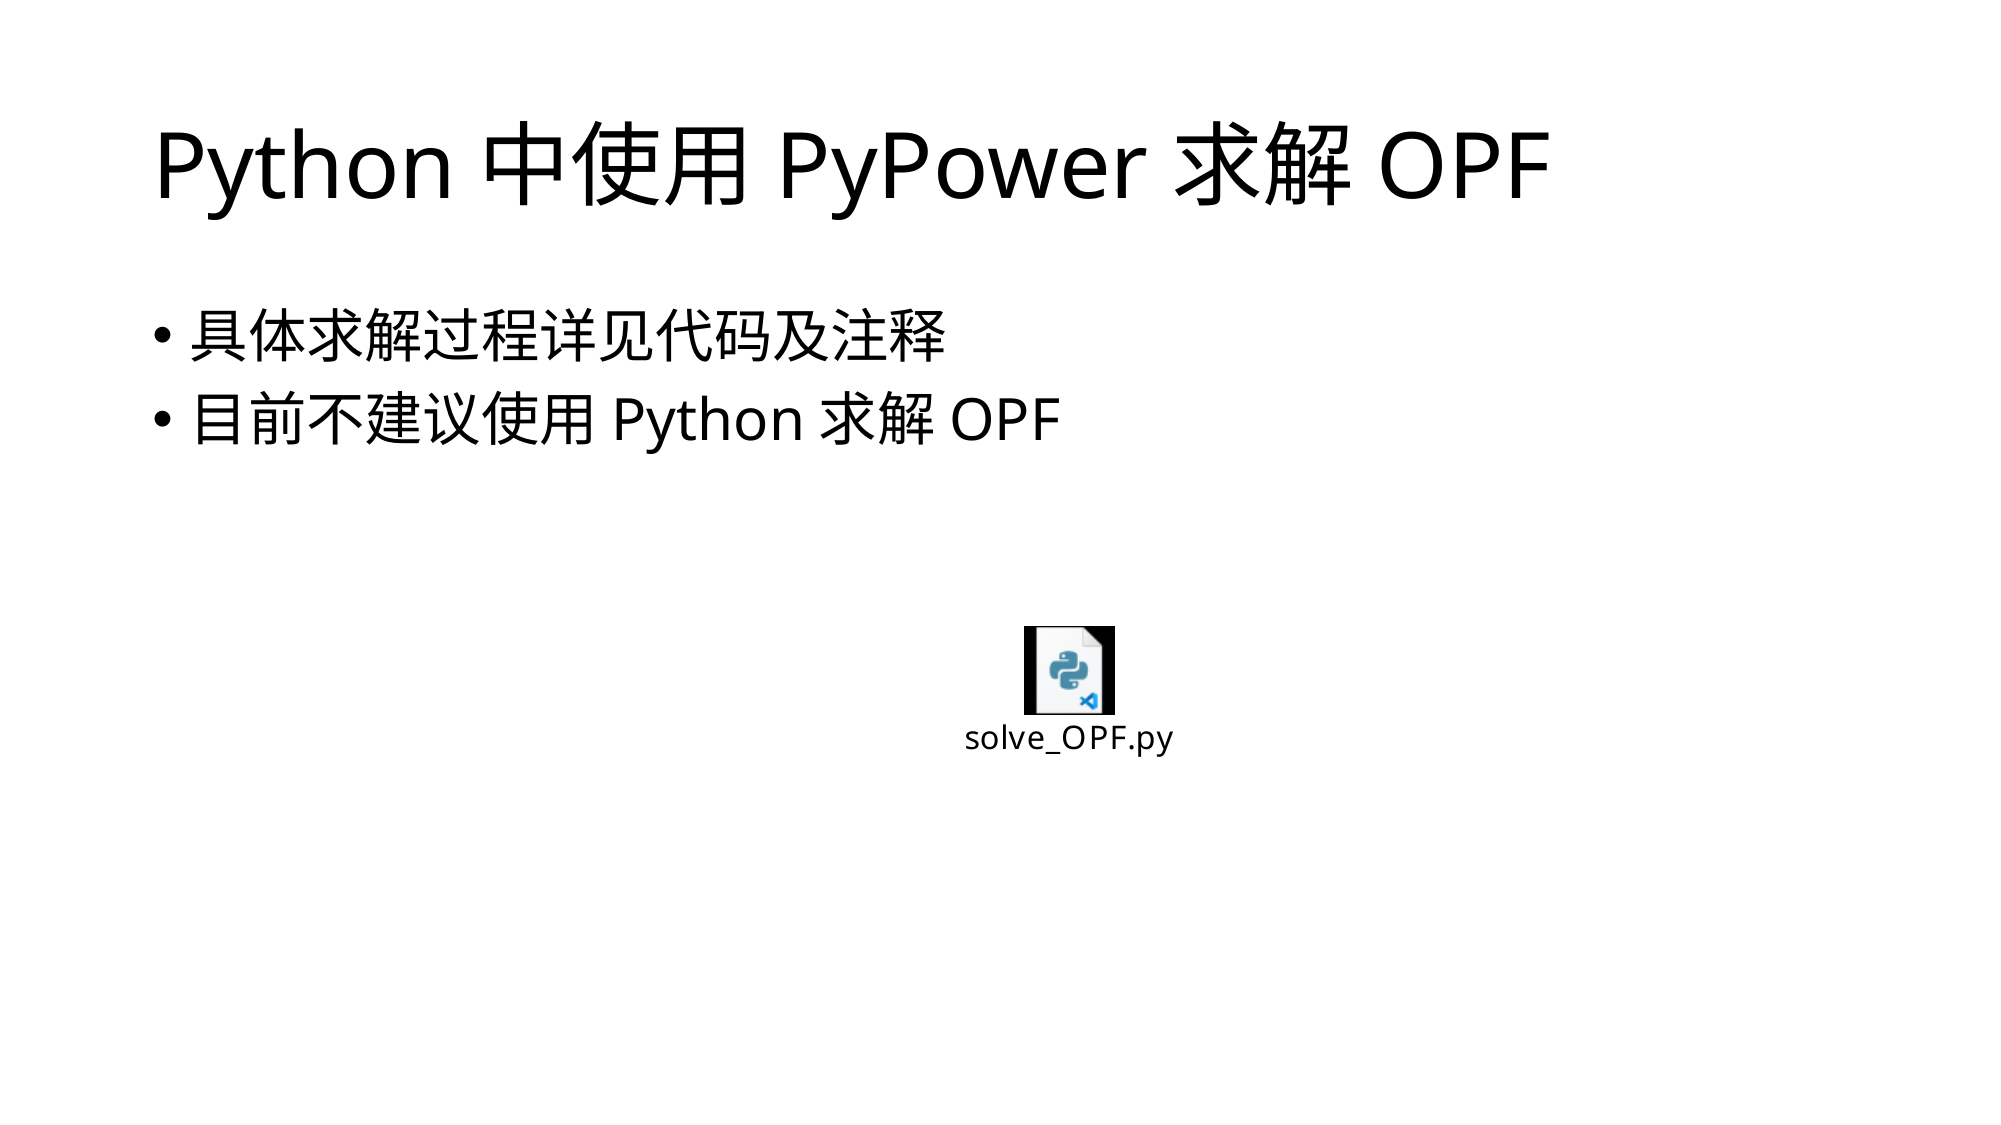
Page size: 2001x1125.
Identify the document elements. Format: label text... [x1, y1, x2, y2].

title Python中使用PyPower求解OPF [137, 59, 1863, 278]
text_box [937, 625, 1203, 774]
list 具体求解过程详见代码及注释 目前不建议使用Python求解OPF [137, 299, 1863, 1014]
